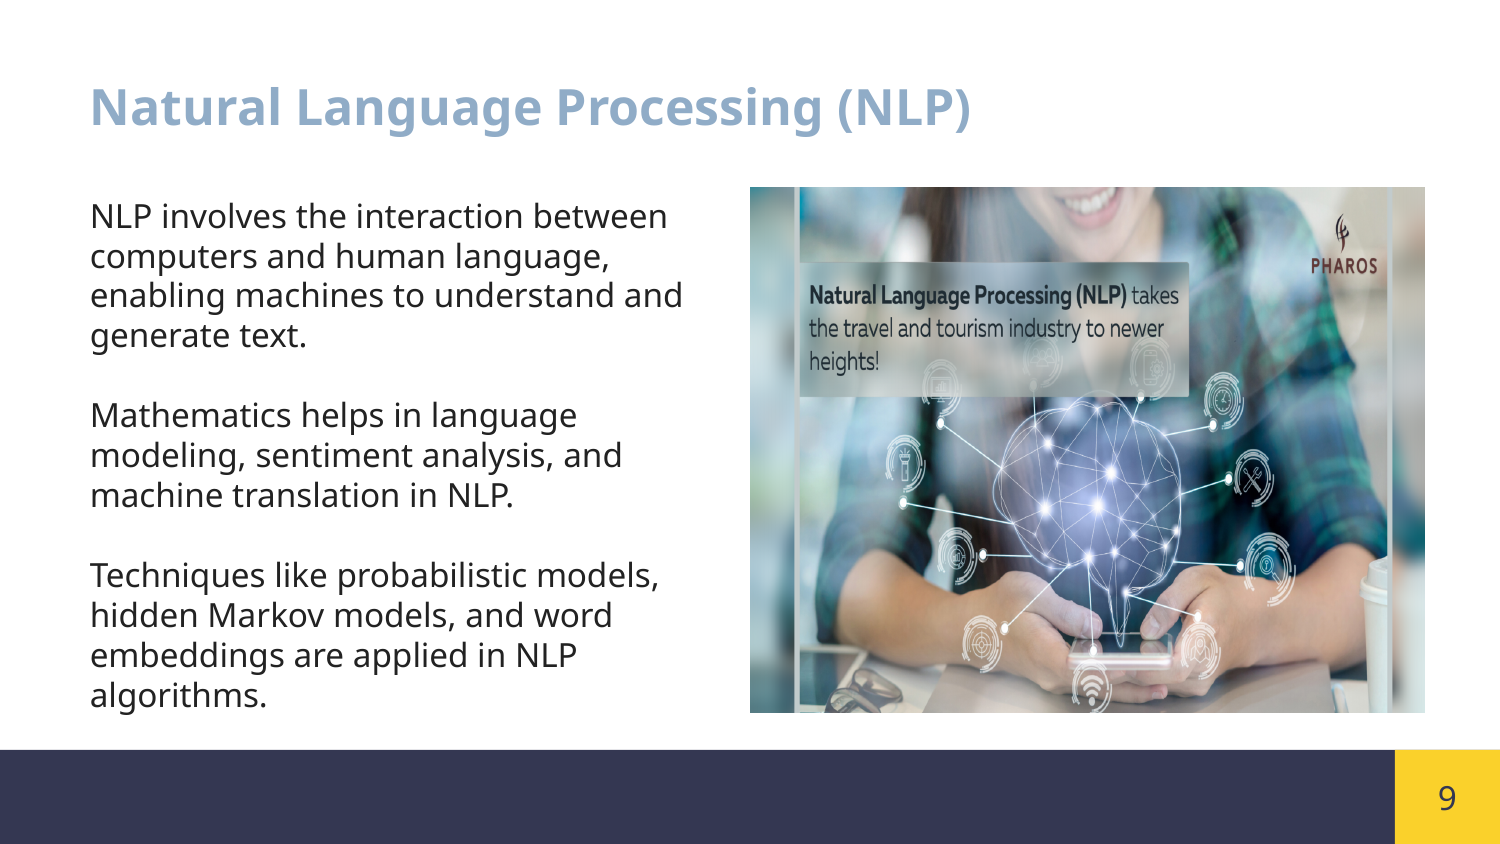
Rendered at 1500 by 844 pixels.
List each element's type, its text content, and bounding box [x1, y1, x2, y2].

text_box [0, 749, 1394, 844]
picture [749, 187, 1425, 713]
text_box 9 [1394, 749, 1500, 844]
text_box Natural Language Processing (NLP) [74, 37, 1425, 173]
text_box NLP involves the interaction between computers and human language, enabling machines to understand and generate text. Mathematics helps in language modeling, sentiment analysis, and machine translation in NLP. Techniques like probabilistic models, hidden Markov models, and word embeddings are applied in NLP algorithms. [74, 187, 749, 713]
